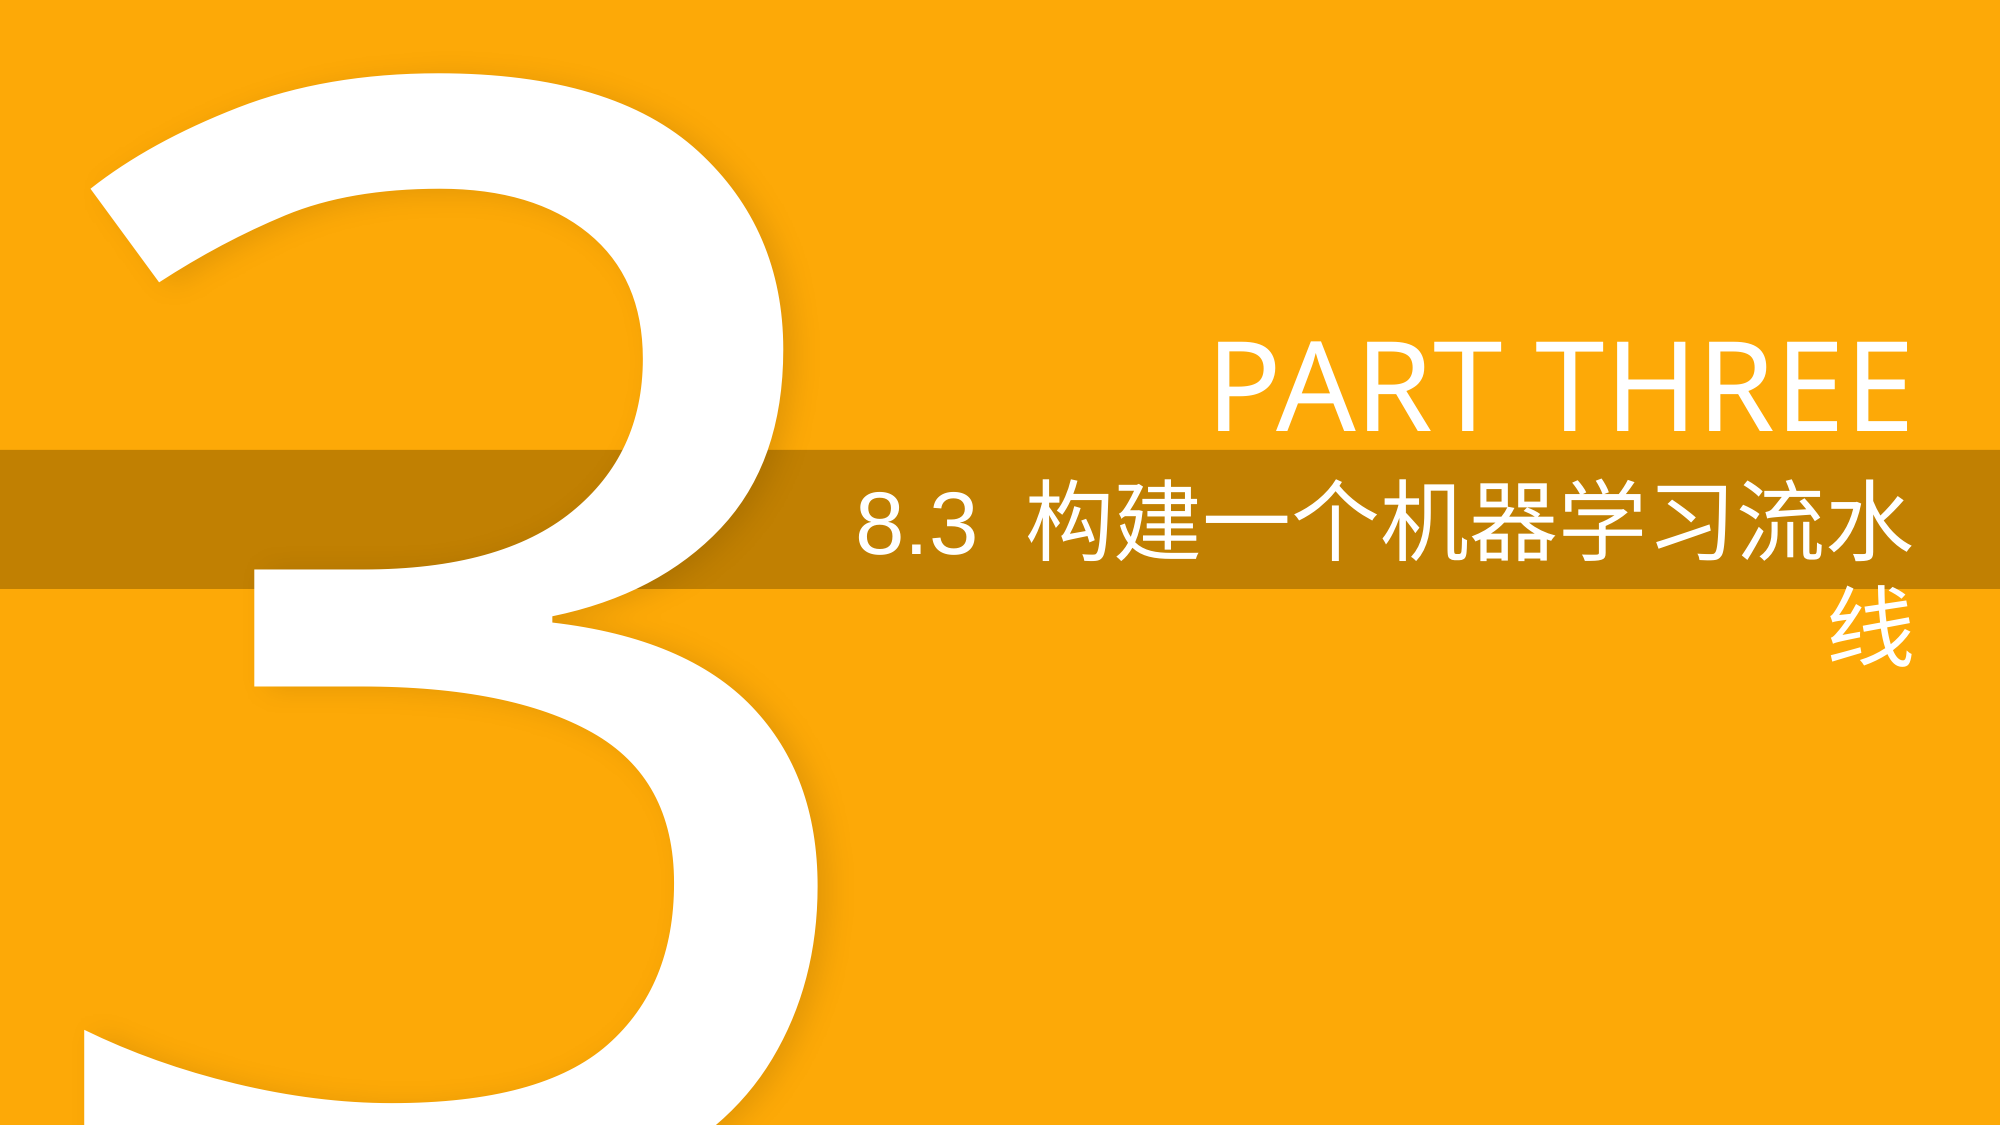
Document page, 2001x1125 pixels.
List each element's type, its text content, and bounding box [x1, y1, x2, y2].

list 8.3 构建一个机器学习流水线 [767, 457, 1930, 689]
list PART THREE [887, 299, 1930, 457]
list 3 [0, 0, 866, 1125]
